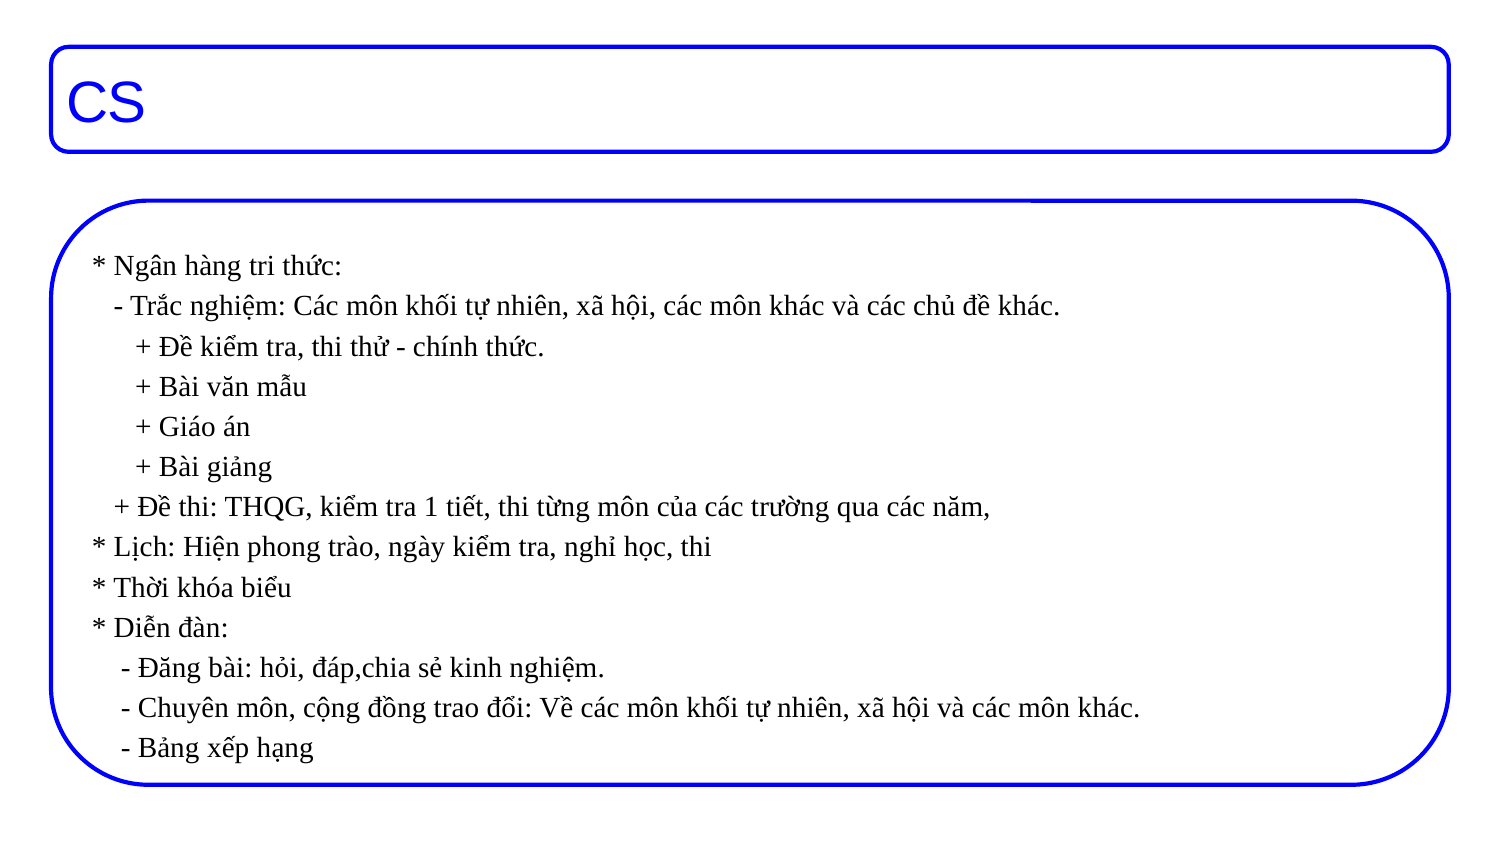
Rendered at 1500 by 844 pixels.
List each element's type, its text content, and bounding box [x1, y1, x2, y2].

text_box * Ngân hàng tri thức: - Trắc nghiệm: Các môn khối tự nhiên, xã hội, các môn khác và các chủ đề khác. + Đề kiểm tra, thi thử - chính thức. + Bài văn mẫu + Giáo án + Bài giảng + Đề thi: THQG, kiểm tra 1 tiết, thi từng môn của các trường qua các năm, * Lịch: Hiện phong trào, ngày kiểm tra, nghỉ học, thi * Thời khóa biểu * Diễn đàn: - Đăng bài: hỏi, đáp,chia sẻ kinh nghiệm. - Chuyên môn, cộng đồng trao đổi: Về các môn khối tự nhiên, xã hội và các môn khác. - Bảng xếp hạng [76, 226, 1387, 759]
text_box [51, 232, 76, 753]
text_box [50, 46, 1450, 153]
text_box [82, 200, 1449, 785]
